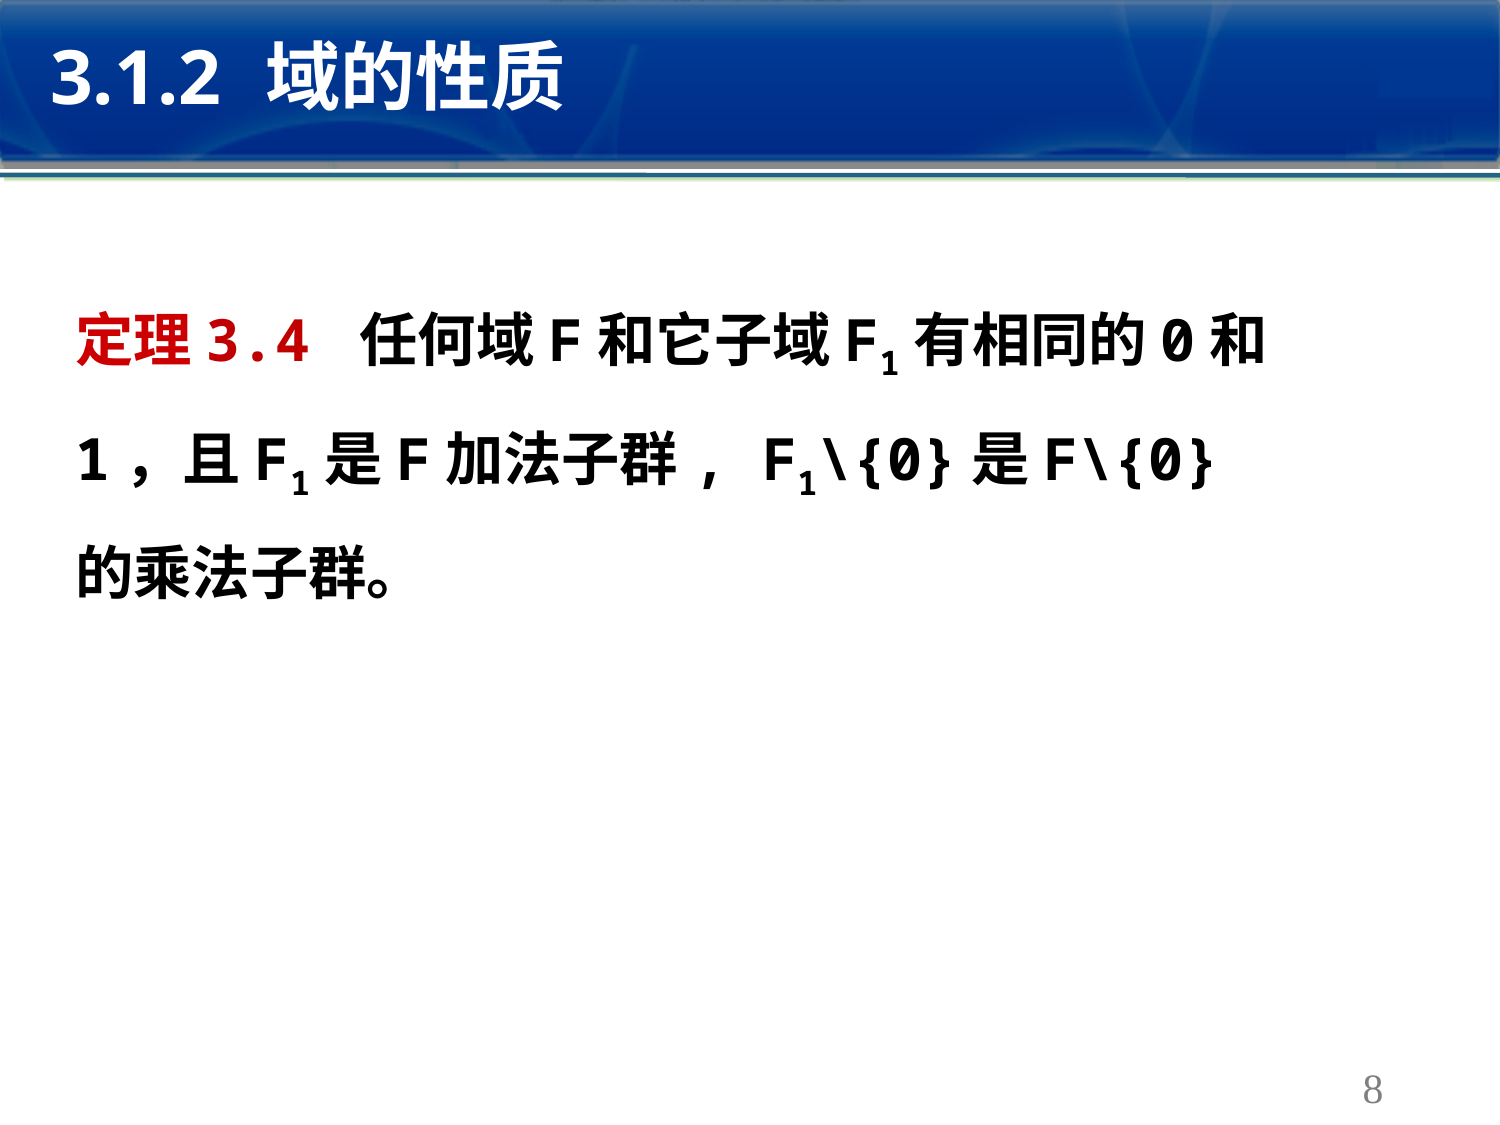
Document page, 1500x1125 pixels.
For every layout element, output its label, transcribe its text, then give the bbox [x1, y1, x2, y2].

text_box 定理3.4 任何域F和它子域F1有相同的0和1，且F1是F加法子群, F1\{0}是F\{0}的乘法子群。 [60, 255, 1294, 615]
slide_number 8 [1347, 1054, 1500, 1125]
text_box 3.1.2 域的性质 [35, 0, 1264, 140]
